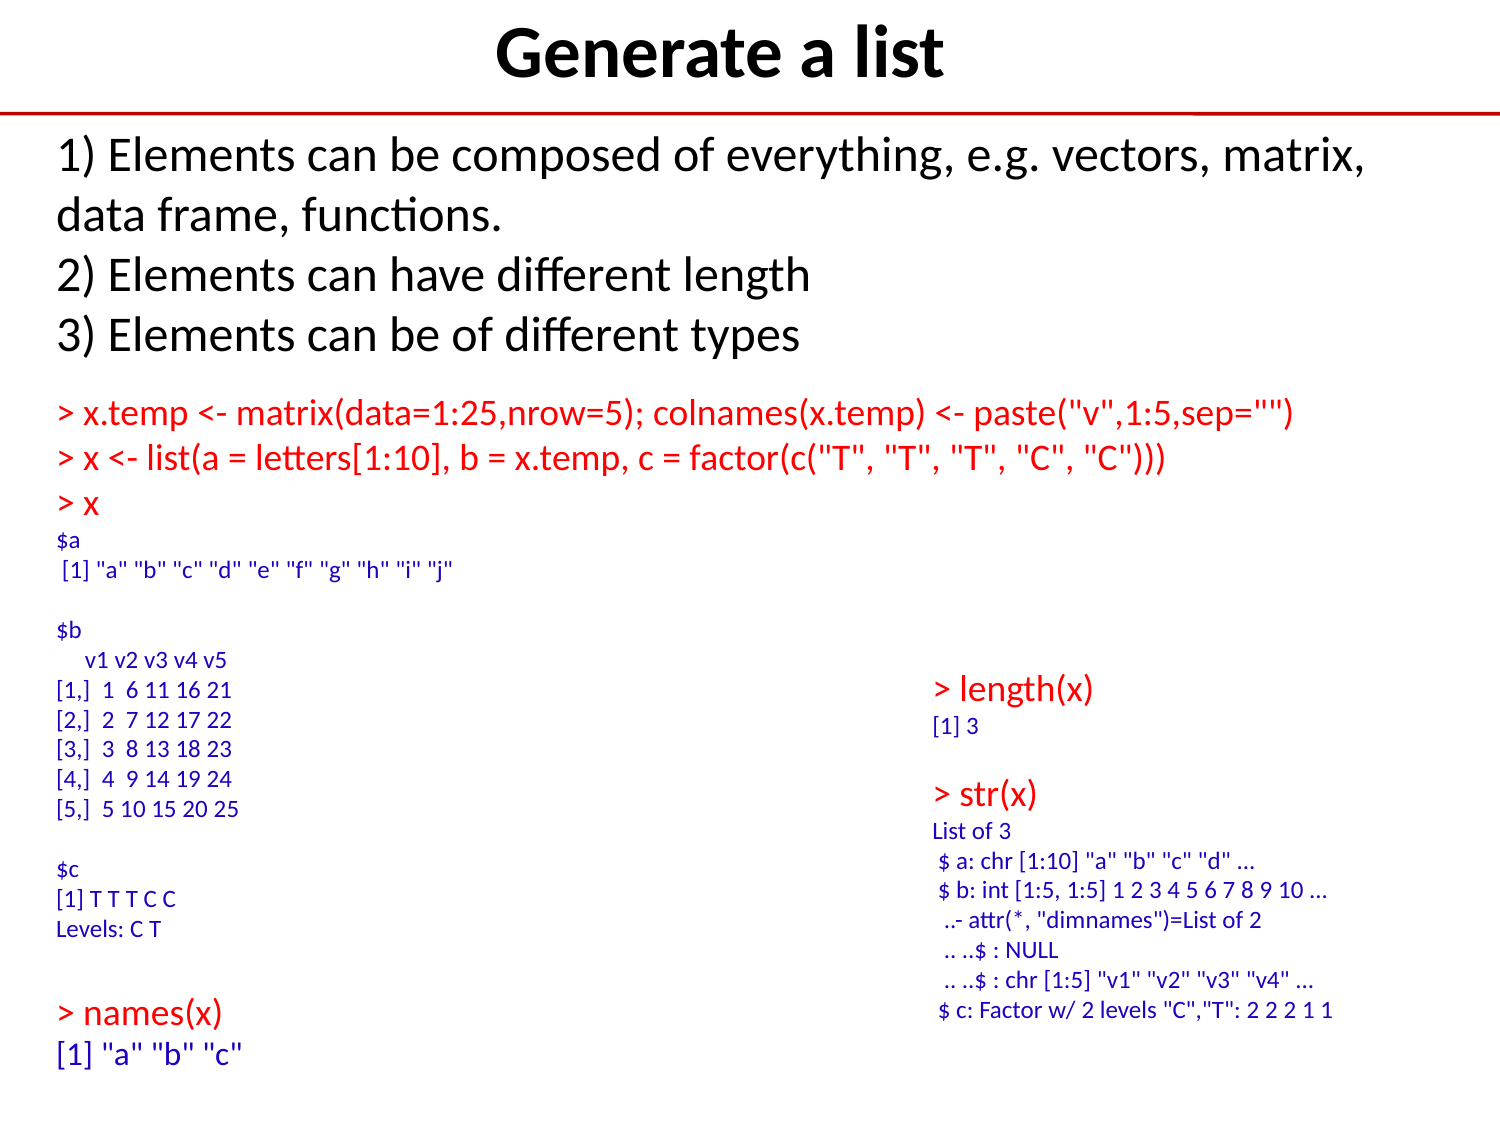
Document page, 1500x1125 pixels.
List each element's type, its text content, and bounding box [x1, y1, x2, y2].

text_box 1) Elements can be composed of everything, e.g. vectors, matrix, data frame, functions. 2) Elements can have different length 3) Elements can be of different types [41, 114, 1460, 369]
text_box > length(x) [1] 3 > str(x) List of 3 $ a: chr [1:10] "a" "b" "c" "d" ... $ b: int [1:5, 1:5] 1 2 3 4 5 6 7 8 9 10 ... ..- attr(*, "dimnames")=List of 2 .. ..$ : NULL .. ..$ : chr [1:5] "v1" "v2" "v3" "v4" ... $ c: Factor w/ 2 levels "C","T": 2 2 2 1 1 [917, 656, 1350, 1062]
text_box Generate a list [480, 0, 962, 101]
text_box > x.temp <- matrix(data=1:25,nrow=5); colnames(x.temp) <- paste("v",1:5,sep="") > x <- list(a = letters[1:10], b = x.temp, c = factor(c("T", "T", "T", "C", "C"))) > x $a [1] "a" "b" "c" "d" "e" "f" "g" "h" "i" "j" $b v1 v2 v3 v4 v5 [1,] 1 6 11 16 21 [2,] 2 7 12 17 22 [3,] 3 8 13 18 23 [4,] 4 9 14 19 24 [5,] 5 10 15 20 25 $c [1] T T T C C Levels: C T > names(x) [1] "a" "b" "c" [41, 381, 1436, 1080]
